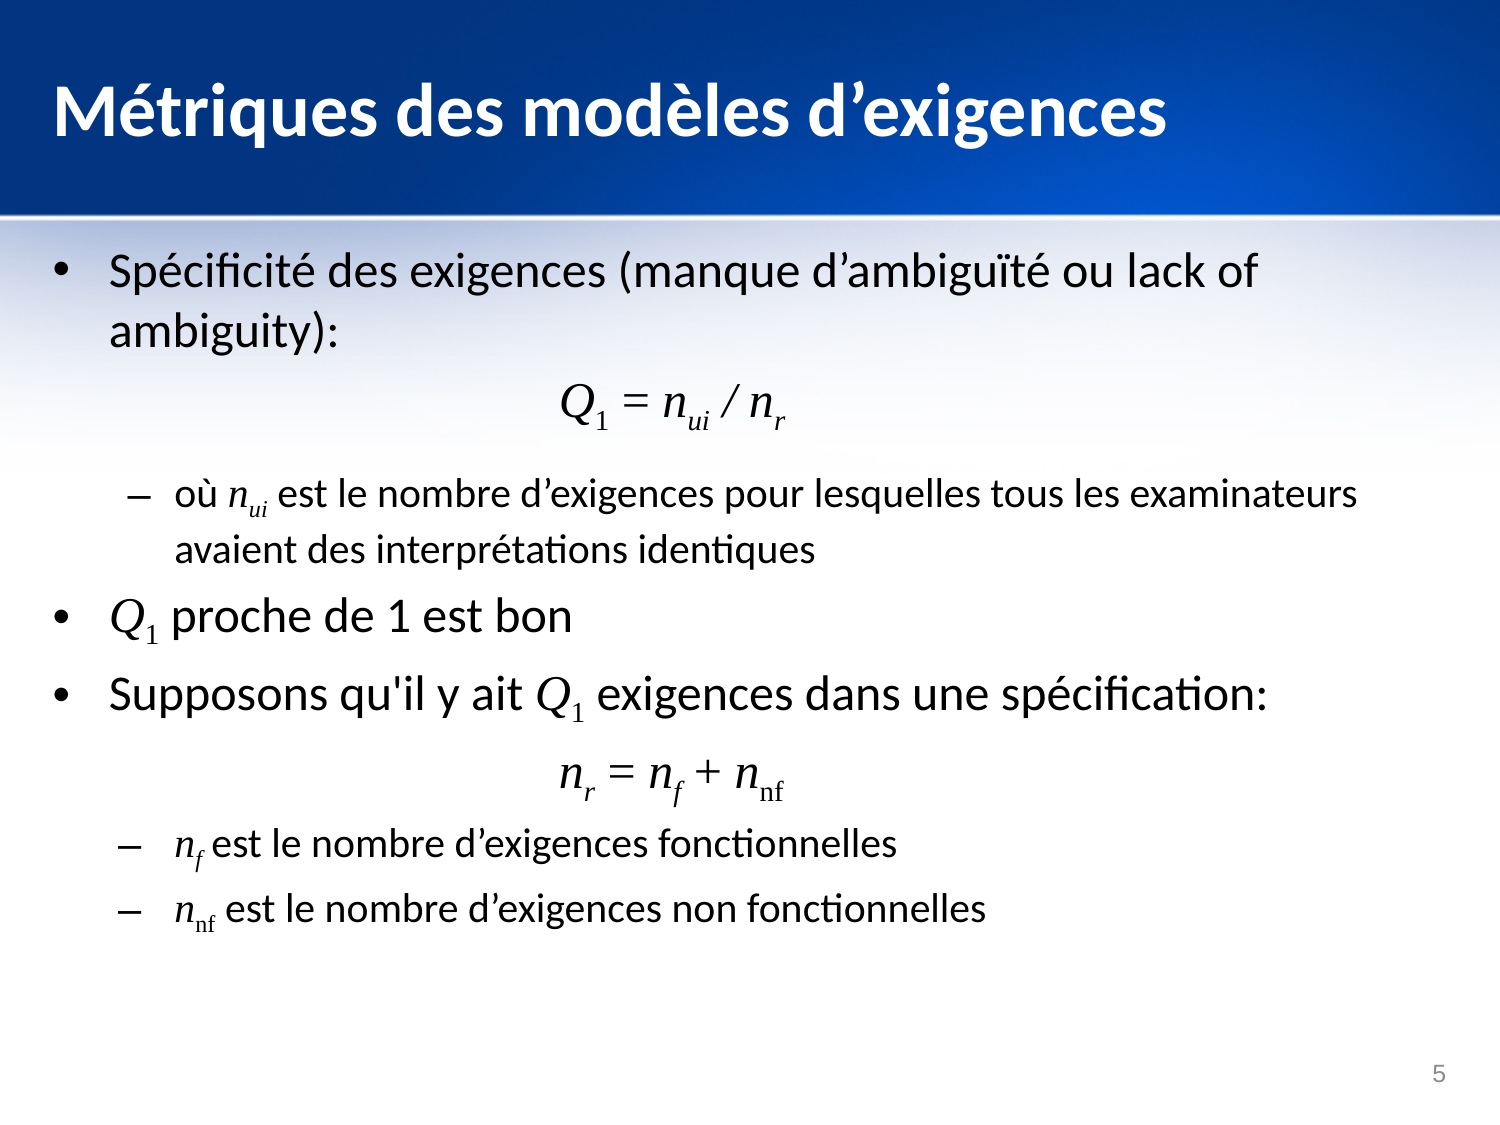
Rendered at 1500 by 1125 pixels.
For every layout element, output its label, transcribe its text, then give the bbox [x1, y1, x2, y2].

text_box [62, 99, 1413, 230]
list Spécificité des exigences (manque d’ambiguïté ou lack of ambiguity): Q1 = nui / nr où nui est le nombre d’exigences pour lesquelles tous les examinateurs avaient des interprétations identiques Q1 proche de 1 est bon Supposons qu'il y ait Q1 exigences dans une spécification: nr = nf + nnf nf est le nombre d’exigences fonctionnelles nnf est le nombre d’exigences non fonctionnelles [37, 230, 1463, 1031]
picture [0, 0, 1500, 1125]
title Métriques des modèles d’exigences [37, 12, 1225, 200]
slide_number 5 [1111, 1042, 1462, 1103]
